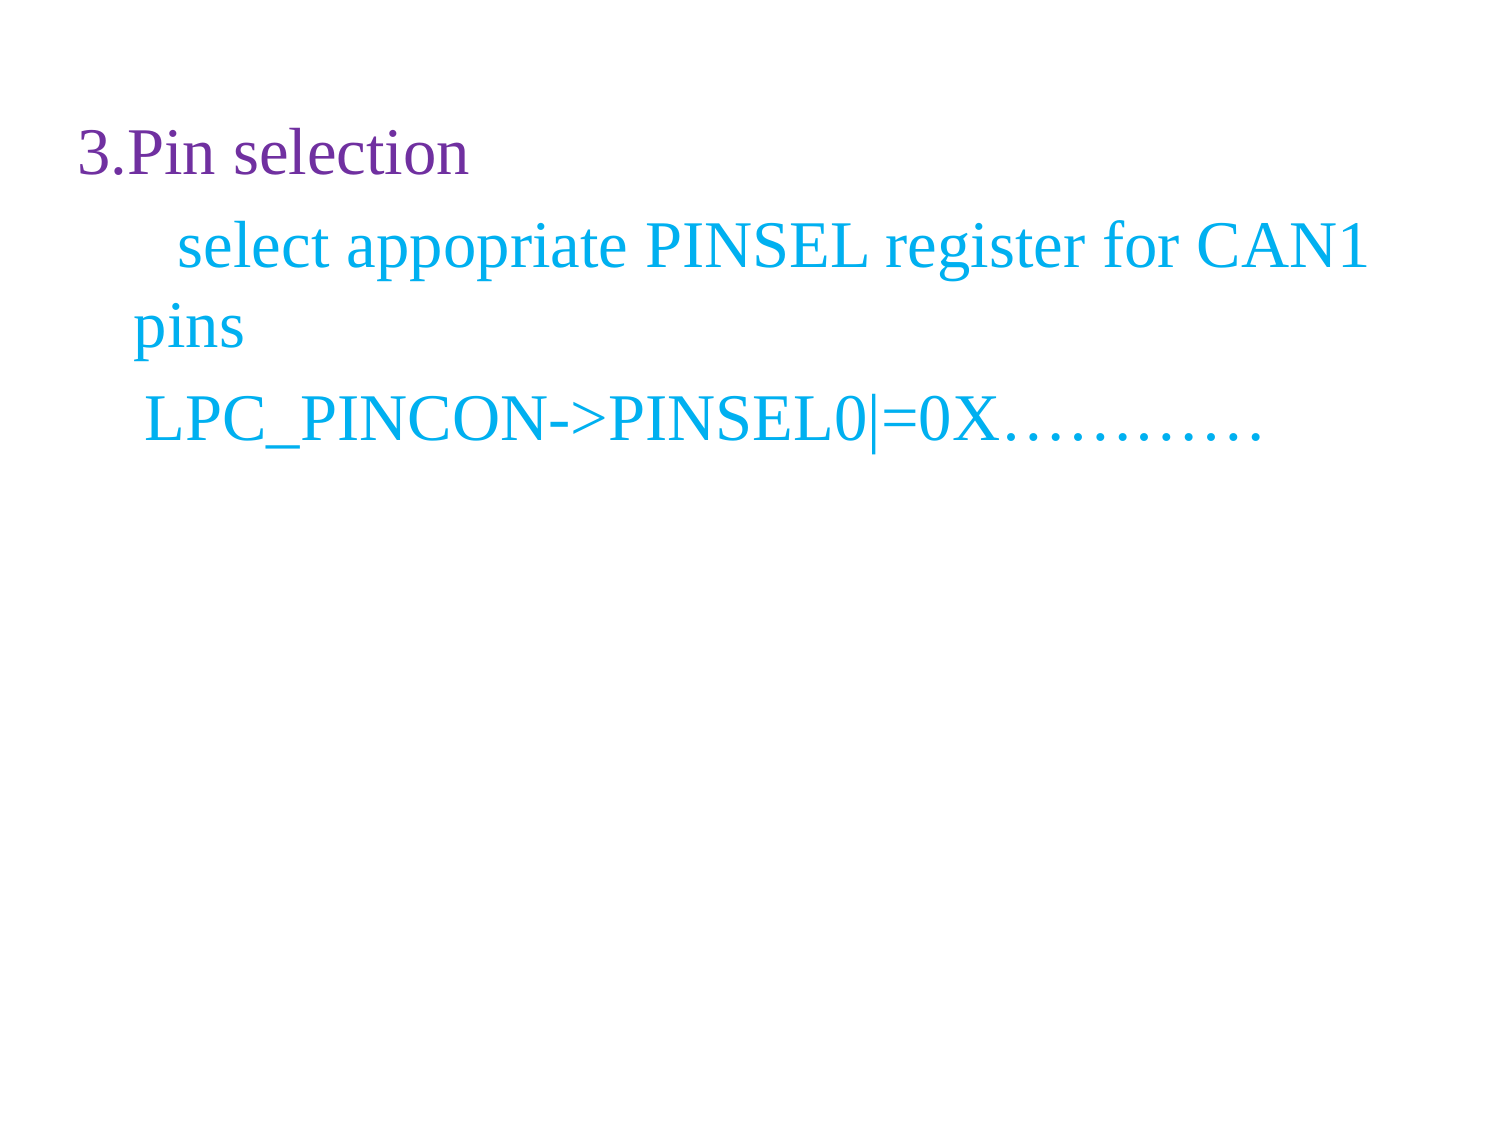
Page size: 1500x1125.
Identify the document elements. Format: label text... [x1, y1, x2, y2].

list 3.Pin selection select appopriate PINSEL register for CAN1 pins LPC_PINCON->PINSEL0|=0X………… [62, 99, 1425, 1075]
